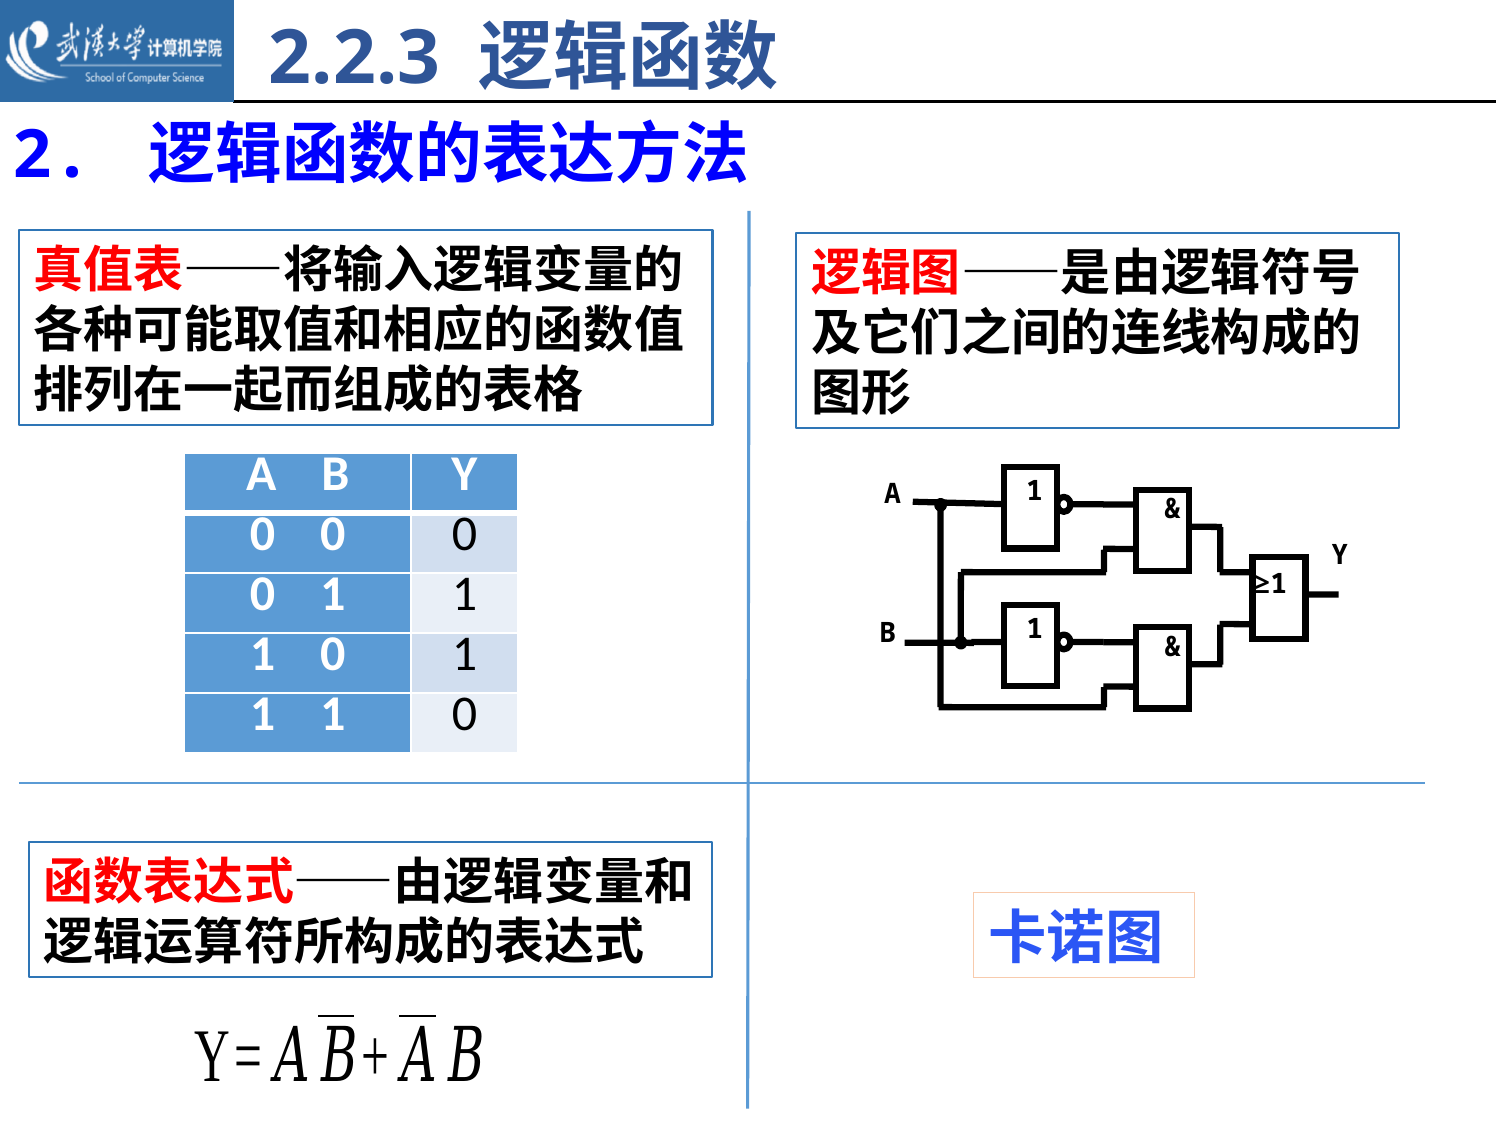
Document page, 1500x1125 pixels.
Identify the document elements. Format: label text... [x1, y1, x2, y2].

text_box [189, 210, 747, 352]
text_box 2. 逻辑函数的表达方法 [0, 103, 870, 199]
text_box 2.2.3 逻辑函数 [254, 102, 1022, 106]
text_box 真值表——将输入逻辑变量的各种可能取值和相应的函数值排列在一起而组成的表格 [18, 230, 713, 425]
table_cell 1 1 [185, 694, 410, 752]
text_box 函数表达式——由逻辑变量和逻辑运算符所构成的表达式 [29, 842, 713, 977]
table_cell 0 [412, 694, 517, 752]
text_box 卡诺图 [973, 892, 1195, 978]
table_cell 1 [412, 634, 517, 692]
text_box [751, 210, 1149, 352]
table_cell 0 1 [185, 574, 410, 632]
table_cell 1 0 [185, 634, 410, 692]
picture [0, 0, 234, 102]
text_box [864, 465, 1364, 709]
text_box 2.2.3 逻辑函数 [254, 0, 1022, 101]
table_header A B [185, 454, 410, 510]
text_box 逻辑图——是由逻辑符号及它们之间的连线构成的图形 [796, 233, 1399, 429]
table_header Y [412, 454, 517, 510]
table_cell 0 [412, 516, 517, 572]
table_cell 1 [412, 574, 517, 632]
table_cell 0 0 [185, 516, 410, 572]
